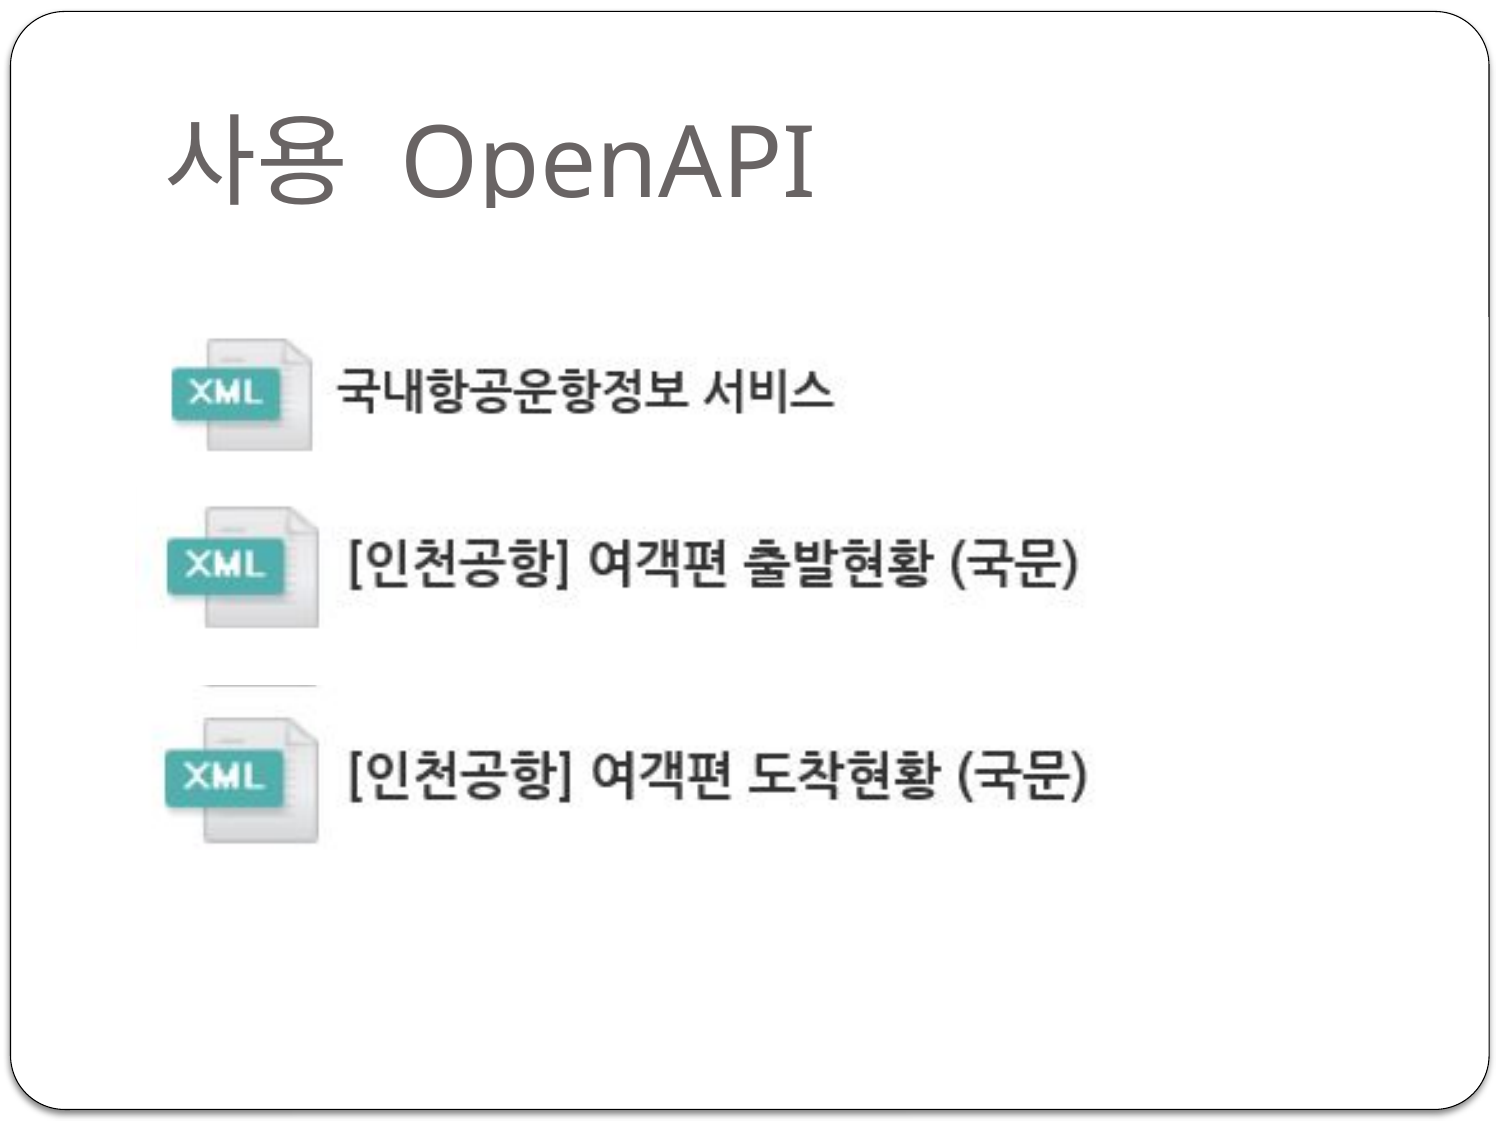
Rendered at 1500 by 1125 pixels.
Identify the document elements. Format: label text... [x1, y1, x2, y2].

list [135, 207, 901, 486]
picture [111, 684, 1152, 875]
title 사용 OpenAPI [150, 45, 1425, 233]
picture [135, 486, 1117, 649]
